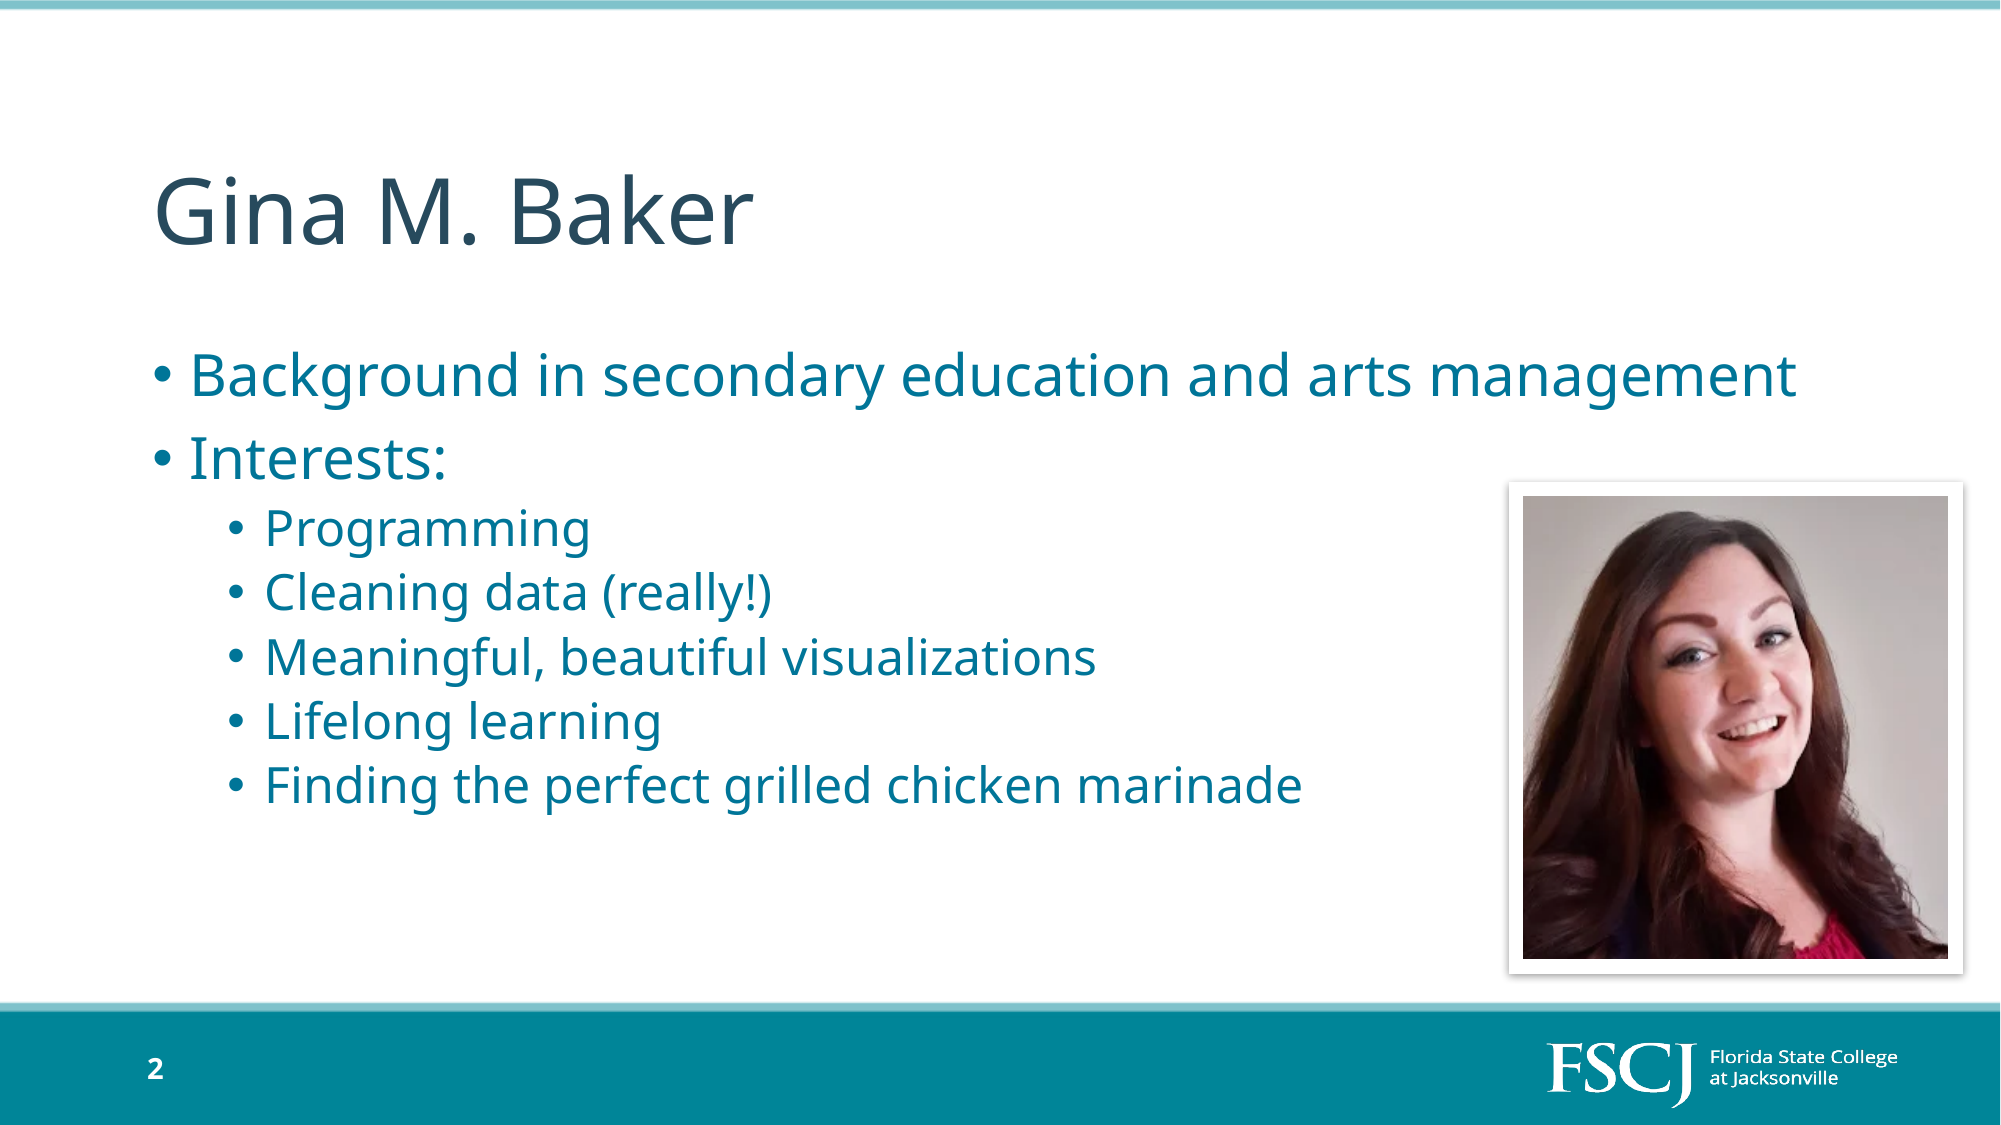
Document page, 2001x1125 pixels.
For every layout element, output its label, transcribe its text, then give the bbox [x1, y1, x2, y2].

title Gina M. Baker [137, 106, 1863, 324]
list Background in secondary education and arts management Interests: Programming Cleaning data (really!) Meaningful, beautiful visualizations Lifelong learning Finding the perfect grilled chicken marinade [137, 338, 1863, 960]
picture [0, 0, 2001, 1125]
